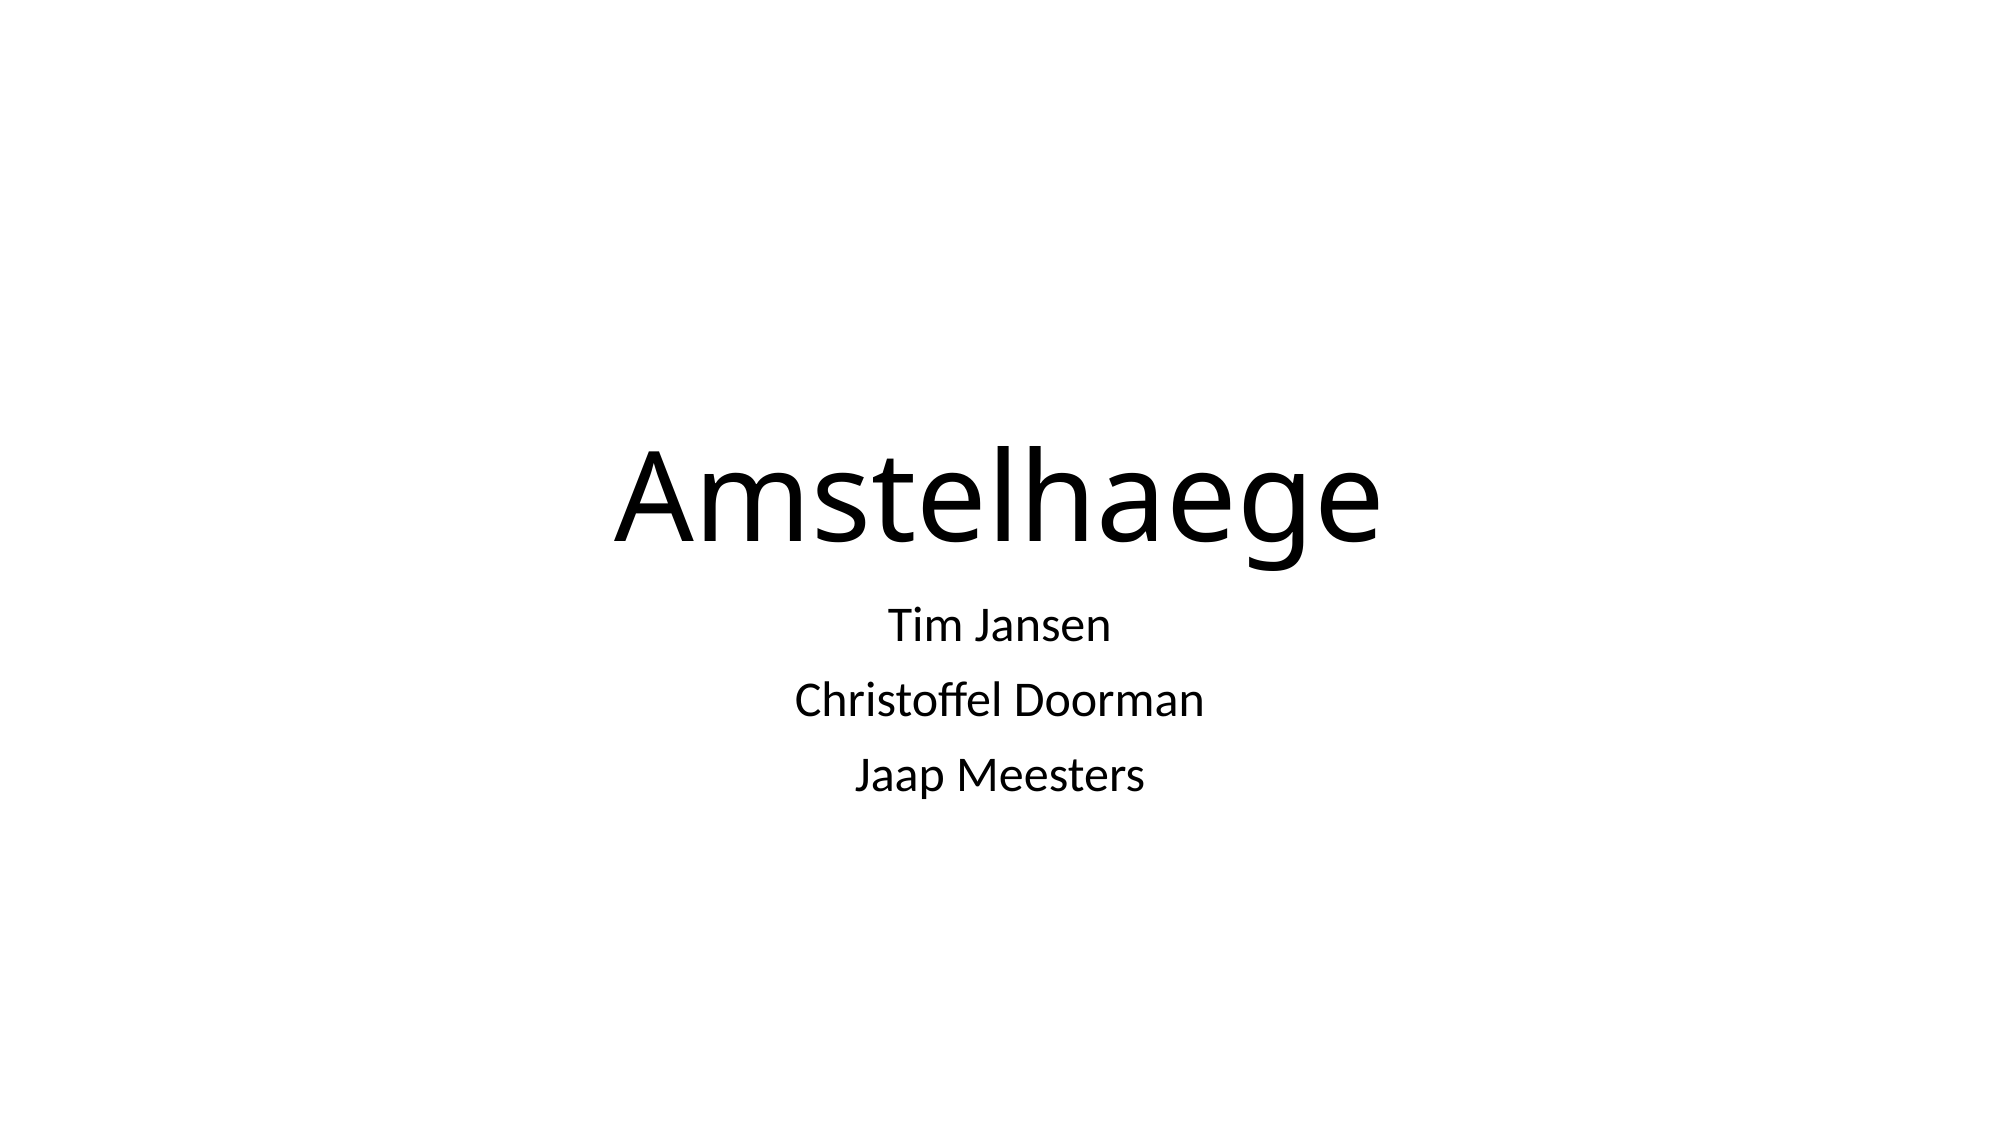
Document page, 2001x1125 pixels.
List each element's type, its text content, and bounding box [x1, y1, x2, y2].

subtitle Tim Jansen Christoffel Doorman Jaap Meesters [249, 590, 1750, 863]
title Amstelhaege [249, 184, 1750, 576]
